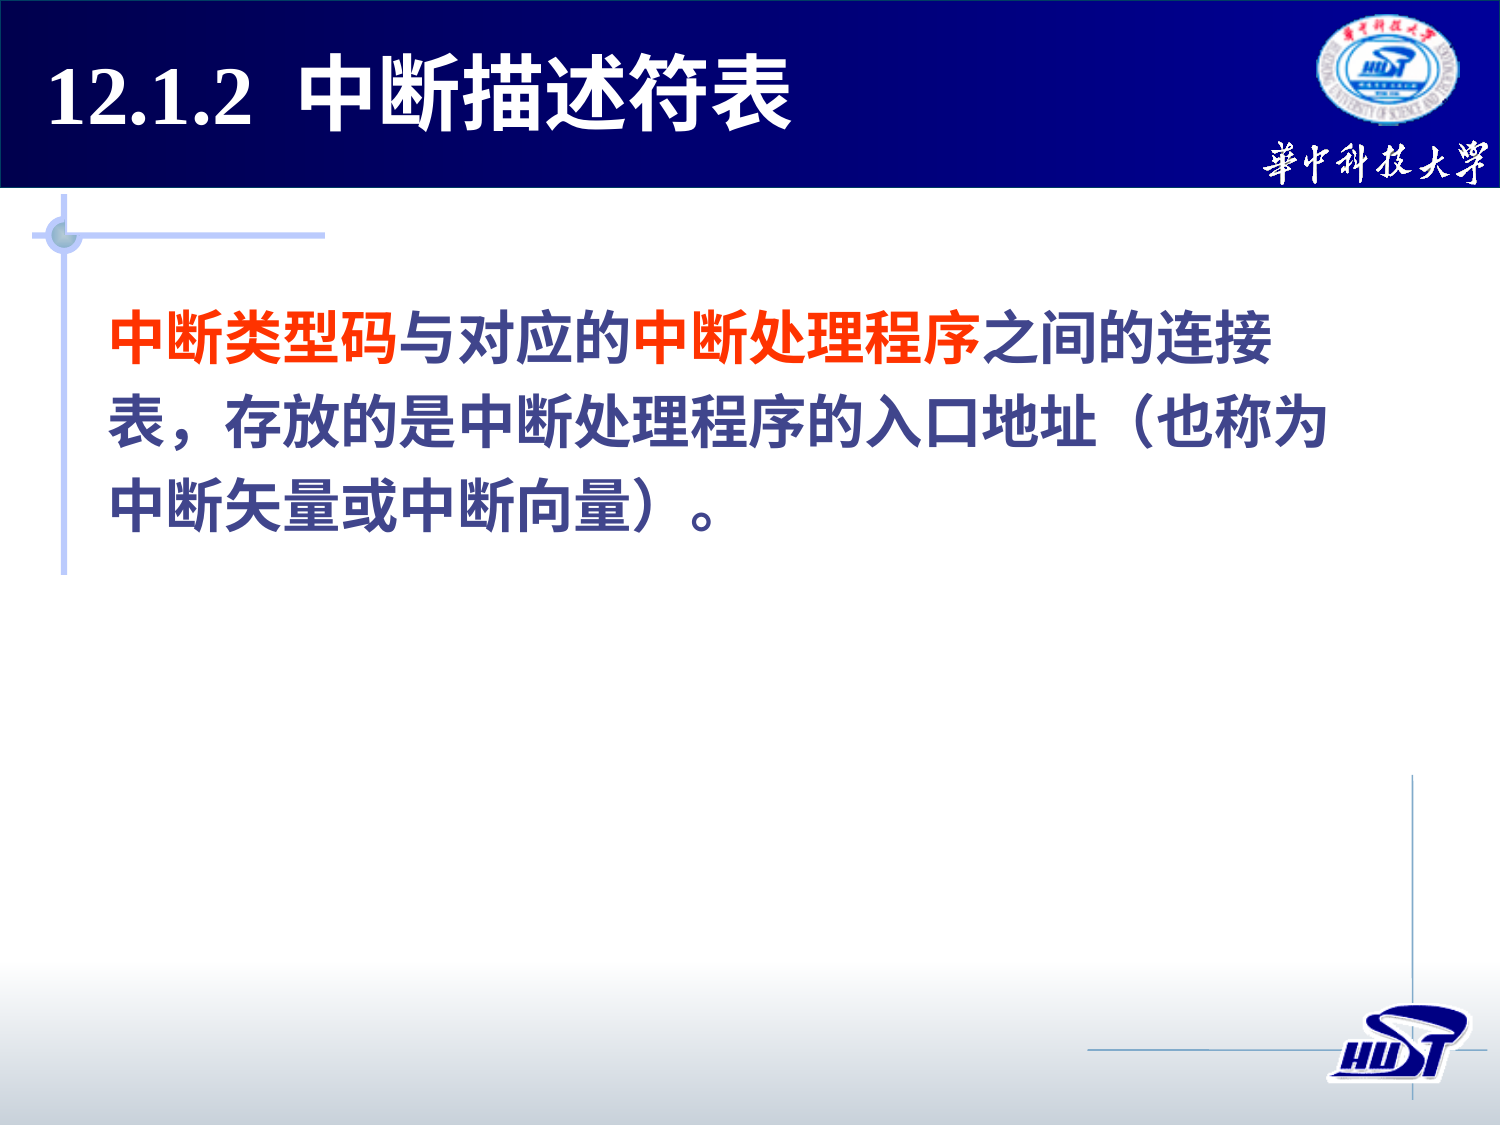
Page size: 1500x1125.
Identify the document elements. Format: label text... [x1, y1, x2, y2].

picture [1316, 14, 1460, 126]
text_box 中断类型码与对应的中断处理程序之间的连接表，存放的是中断处理程序的入口地址（也称为中断矢量或中断向量）。 [92, 280, 1393, 547]
text_box 12.1.2 中断描述符表 [30, 53, 922, 148]
picture [1262, 140, 1488, 185]
